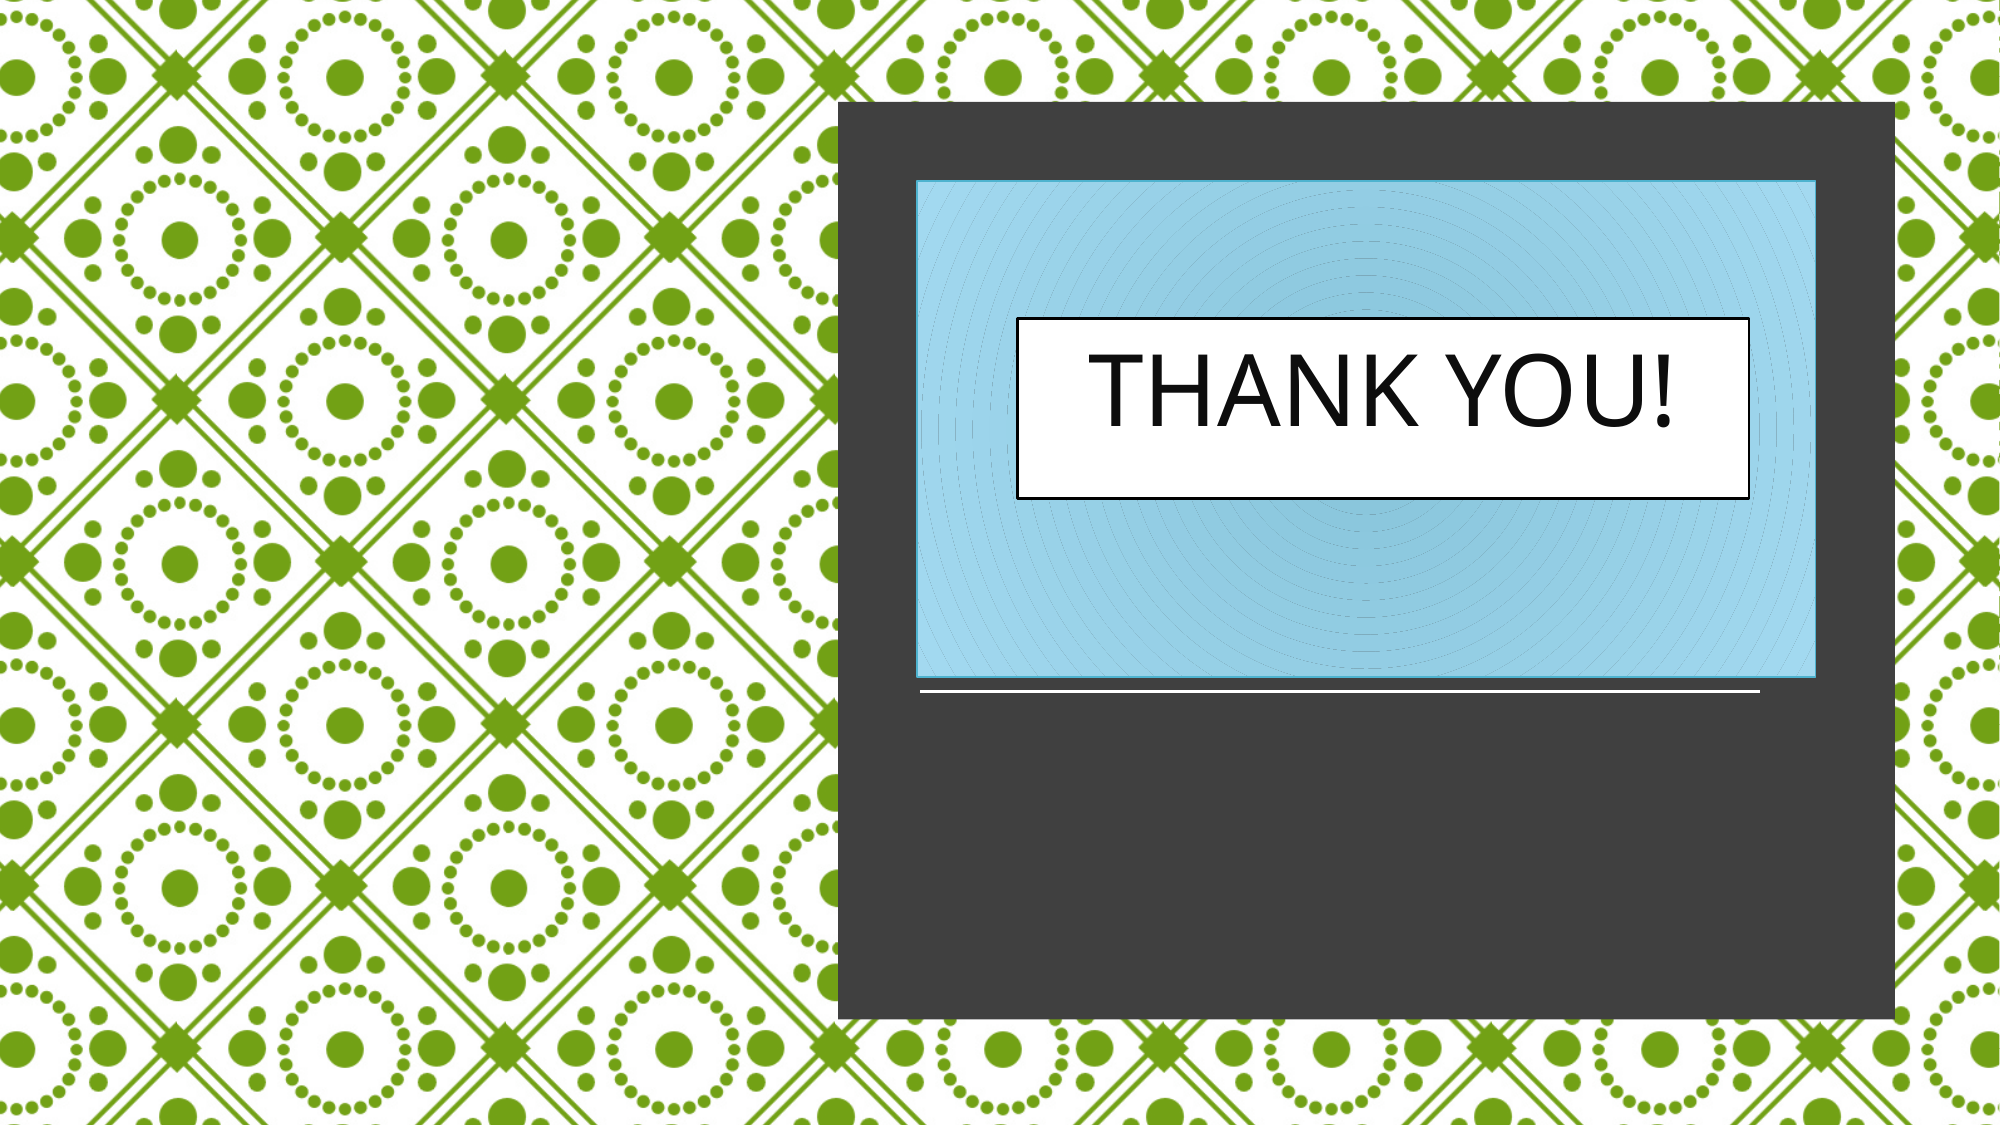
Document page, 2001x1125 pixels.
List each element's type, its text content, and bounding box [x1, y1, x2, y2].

text_box [837, 101, 1896, 1021]
text_box Thank you! [1016, 317, 1750, 500]
text_box [0, 0, 2000, 1125]
text_box [916, 180, 1816, 678]
